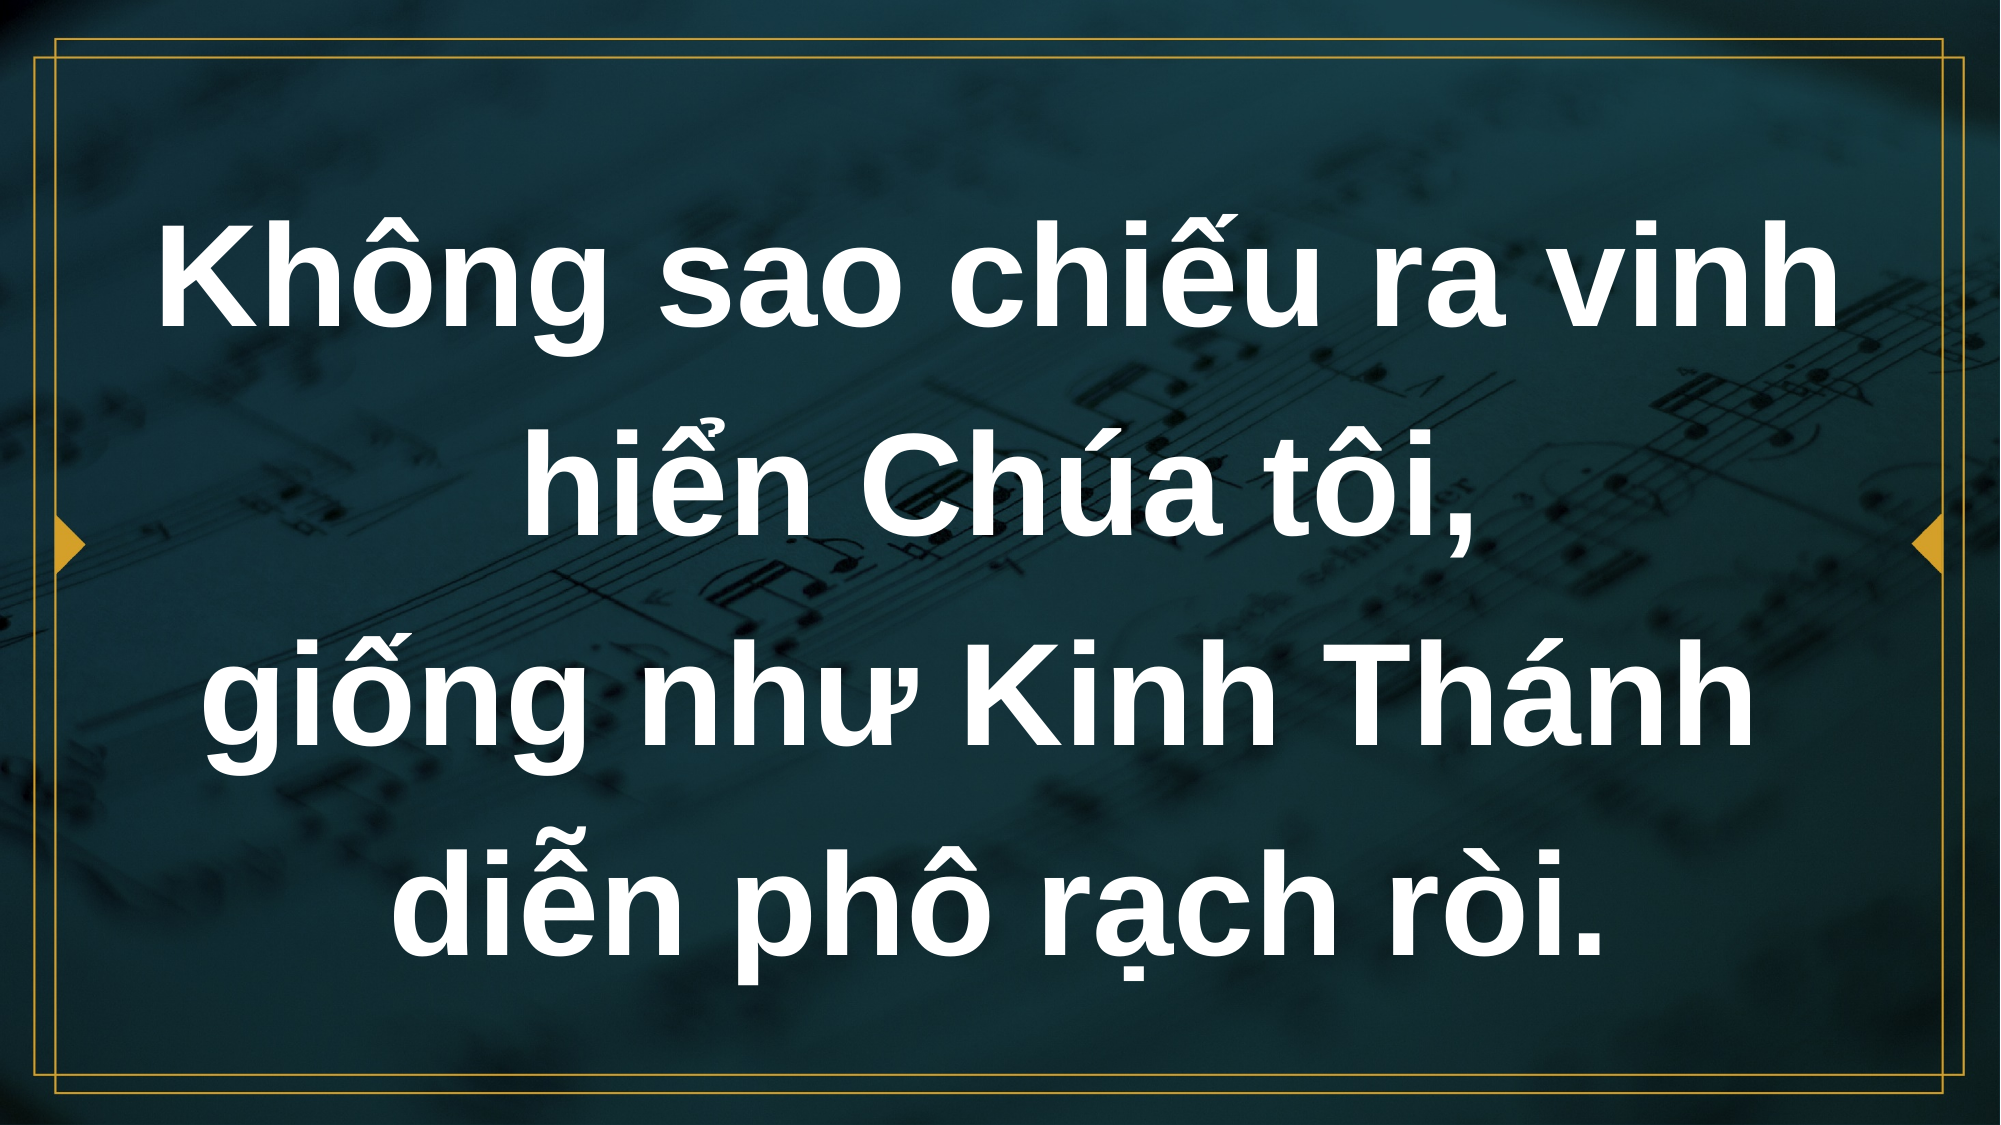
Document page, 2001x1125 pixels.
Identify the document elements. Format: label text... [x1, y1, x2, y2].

title Không sao chiếu ra vinh hiển Chúa tôi, giống như Kinh Thánh diễn phô rạch ròi. [55, 53, 1945, 1077]
picture [0, 0, 2000, 1125]
